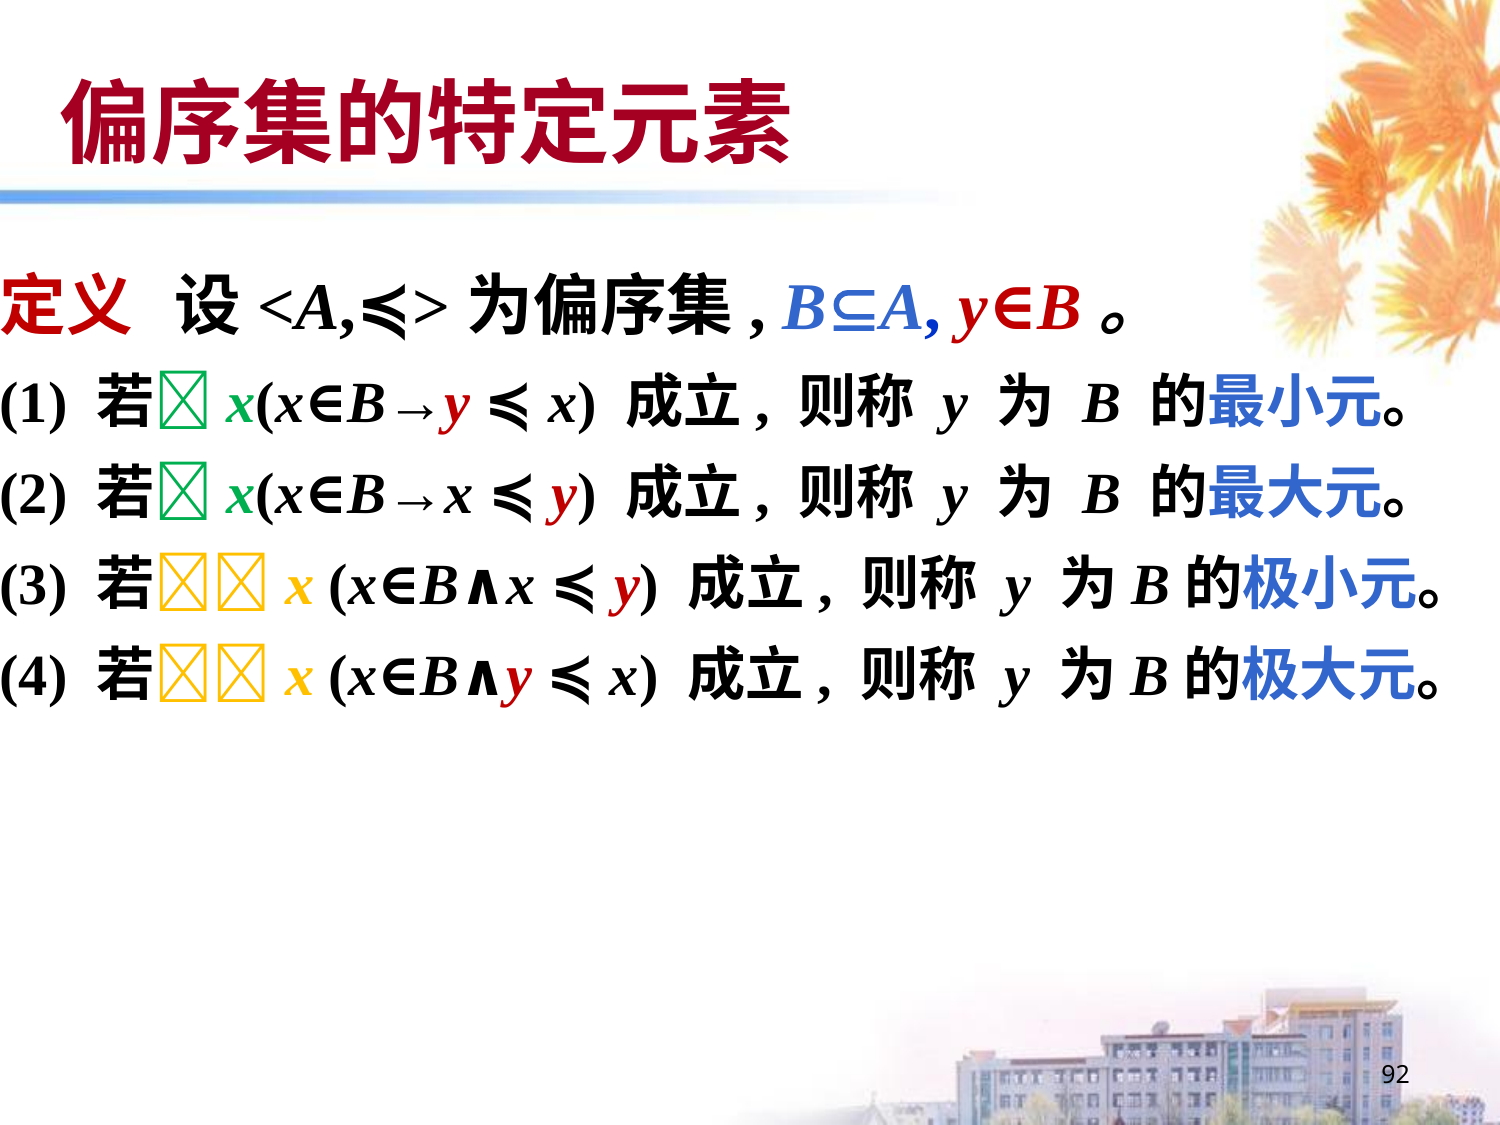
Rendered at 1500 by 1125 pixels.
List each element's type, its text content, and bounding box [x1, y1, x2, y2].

picture [0, 715, 1500, 1125]
slide_number 92 [1074, 1024, 1426, 1101]
picture [0, 0, 1500, 231]
text_box 定义 设<A,≼>为偏序集, BA, y∈B。 (1) 若x(x∈B→y ≼ x) 成立, 则称 y 为 B 的最小元。 (2) 若x(x∈B→x ≼ y) 成立, 则称 y 为 B 的最大元。 (3) 若x (x∈B∧x ≼ y) 成立, 则称 y 为B的极小元。 (4) 若x (x∈B∧y ≼ x) 成立, 则称 y 为B的极大元。 [0, 231, 1500, 715]
title 偏序集的特定元素 [44, 30, 1380, 208]
